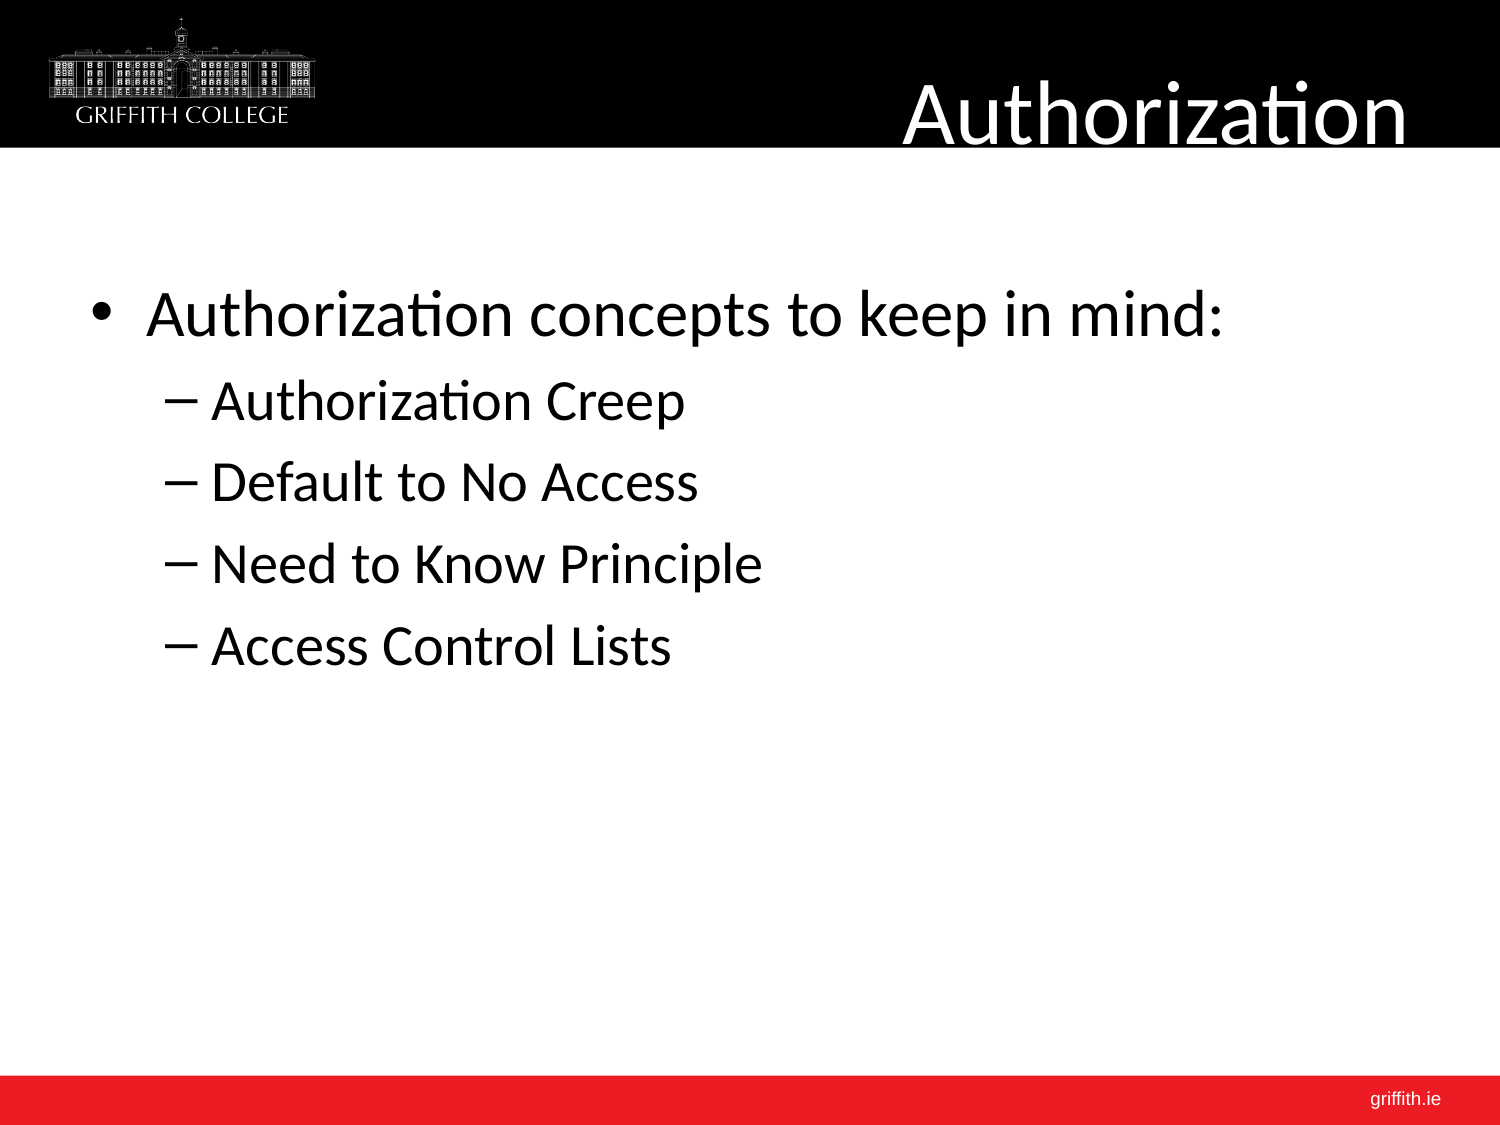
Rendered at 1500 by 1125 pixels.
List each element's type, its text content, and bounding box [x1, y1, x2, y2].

title Authorization [75, 45, 1425, 233]
picture [21, 0, 341, 187]
list Authorization concepts to keep in mind: Authorization Creep Default to No Access Need to Know Principle Access Control Lists [75, 262, 1425, 1005]
